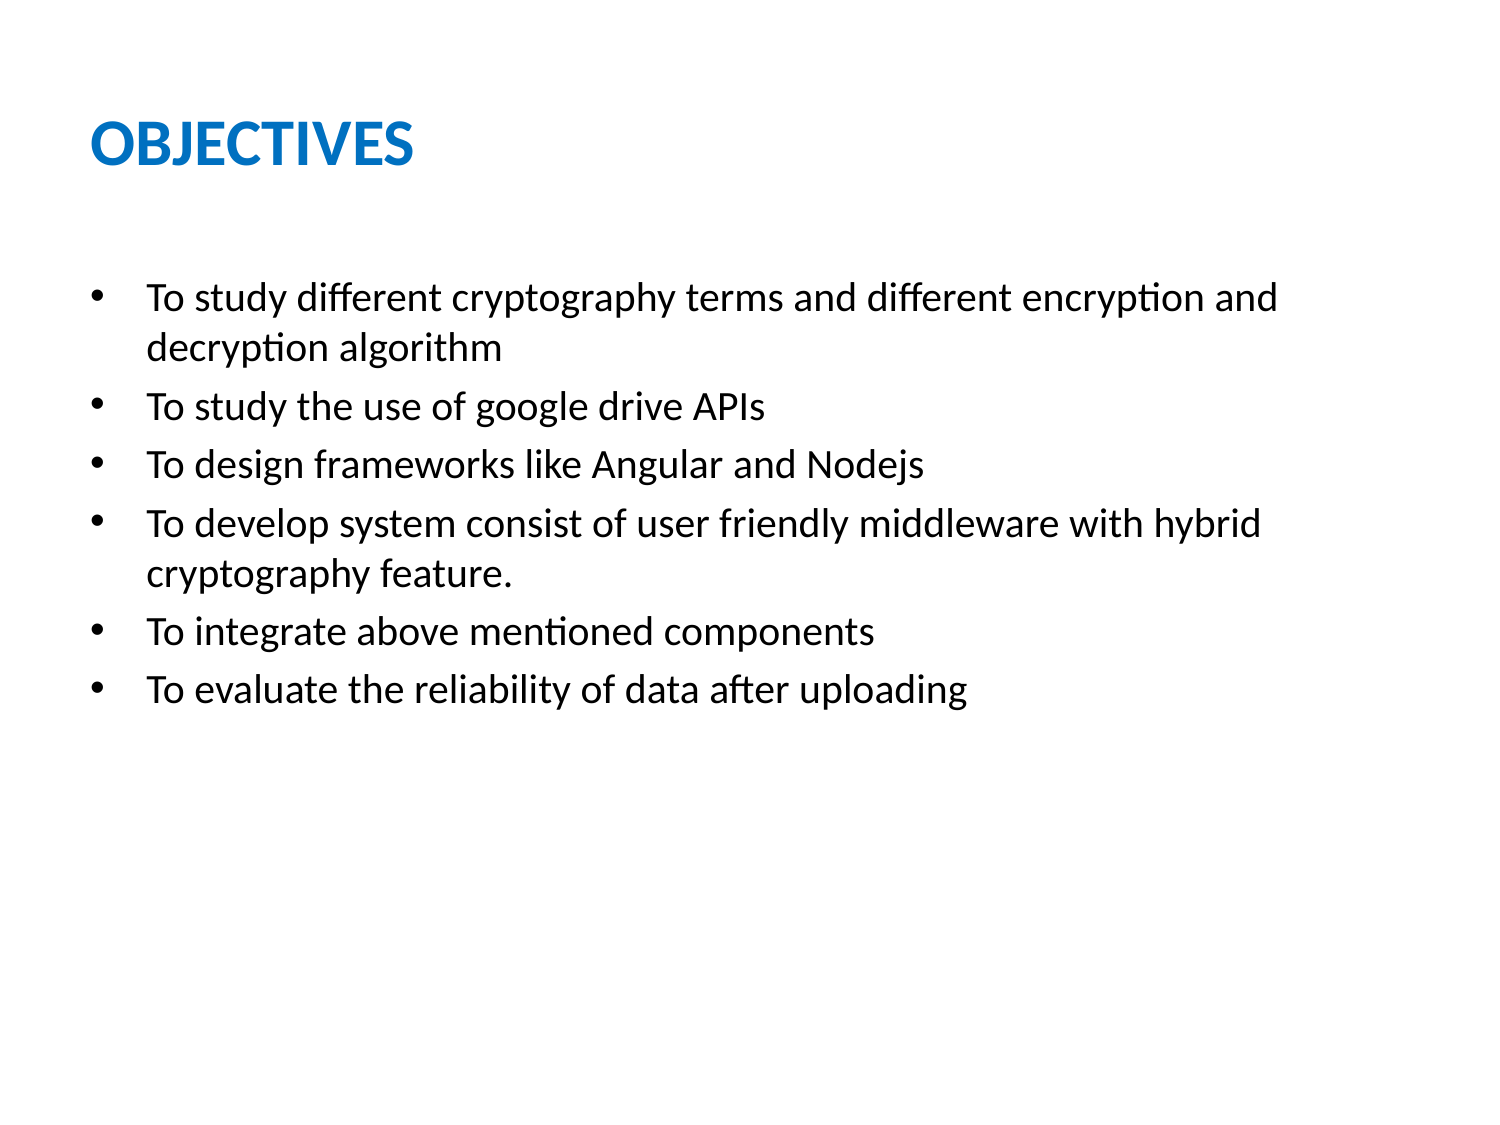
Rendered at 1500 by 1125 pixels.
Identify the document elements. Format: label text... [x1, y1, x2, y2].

title OBJECTIVES [75, 45, 1425, 233]
list To study different cryptography terms and different encryption and decryption algorithm To study the use of google drive APIs To design frameworks like Angular and Nodejs To develop system consist of user friendly middleware with hybrid cryptography feature. To integrate above mentioned components To evaluate the reliability of data after uploading [75, 262, 1425, 1005]
